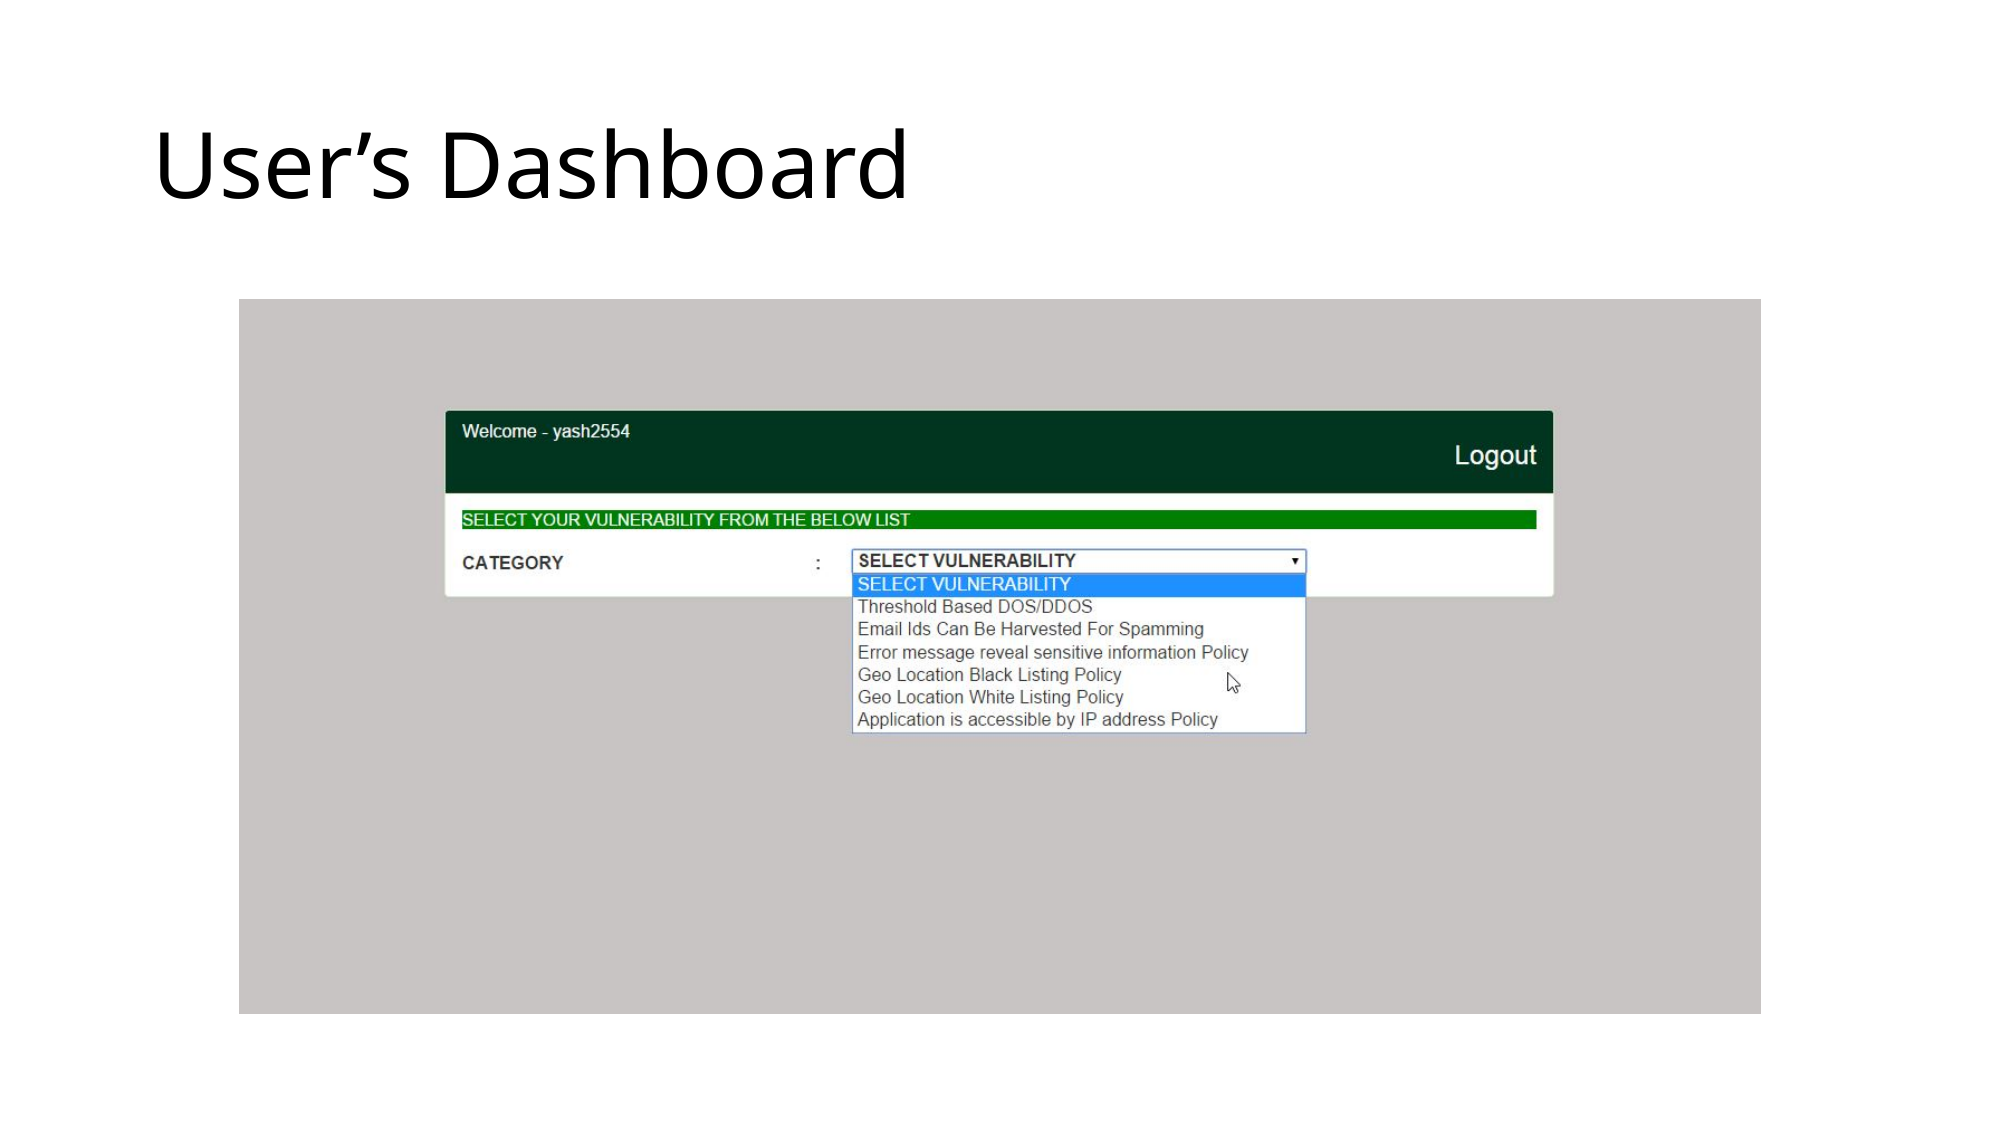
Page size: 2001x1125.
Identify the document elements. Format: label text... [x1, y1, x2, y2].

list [239, 299, 1761, 1014]
title User’s Dashboard [137, 59, 1863, 278]
